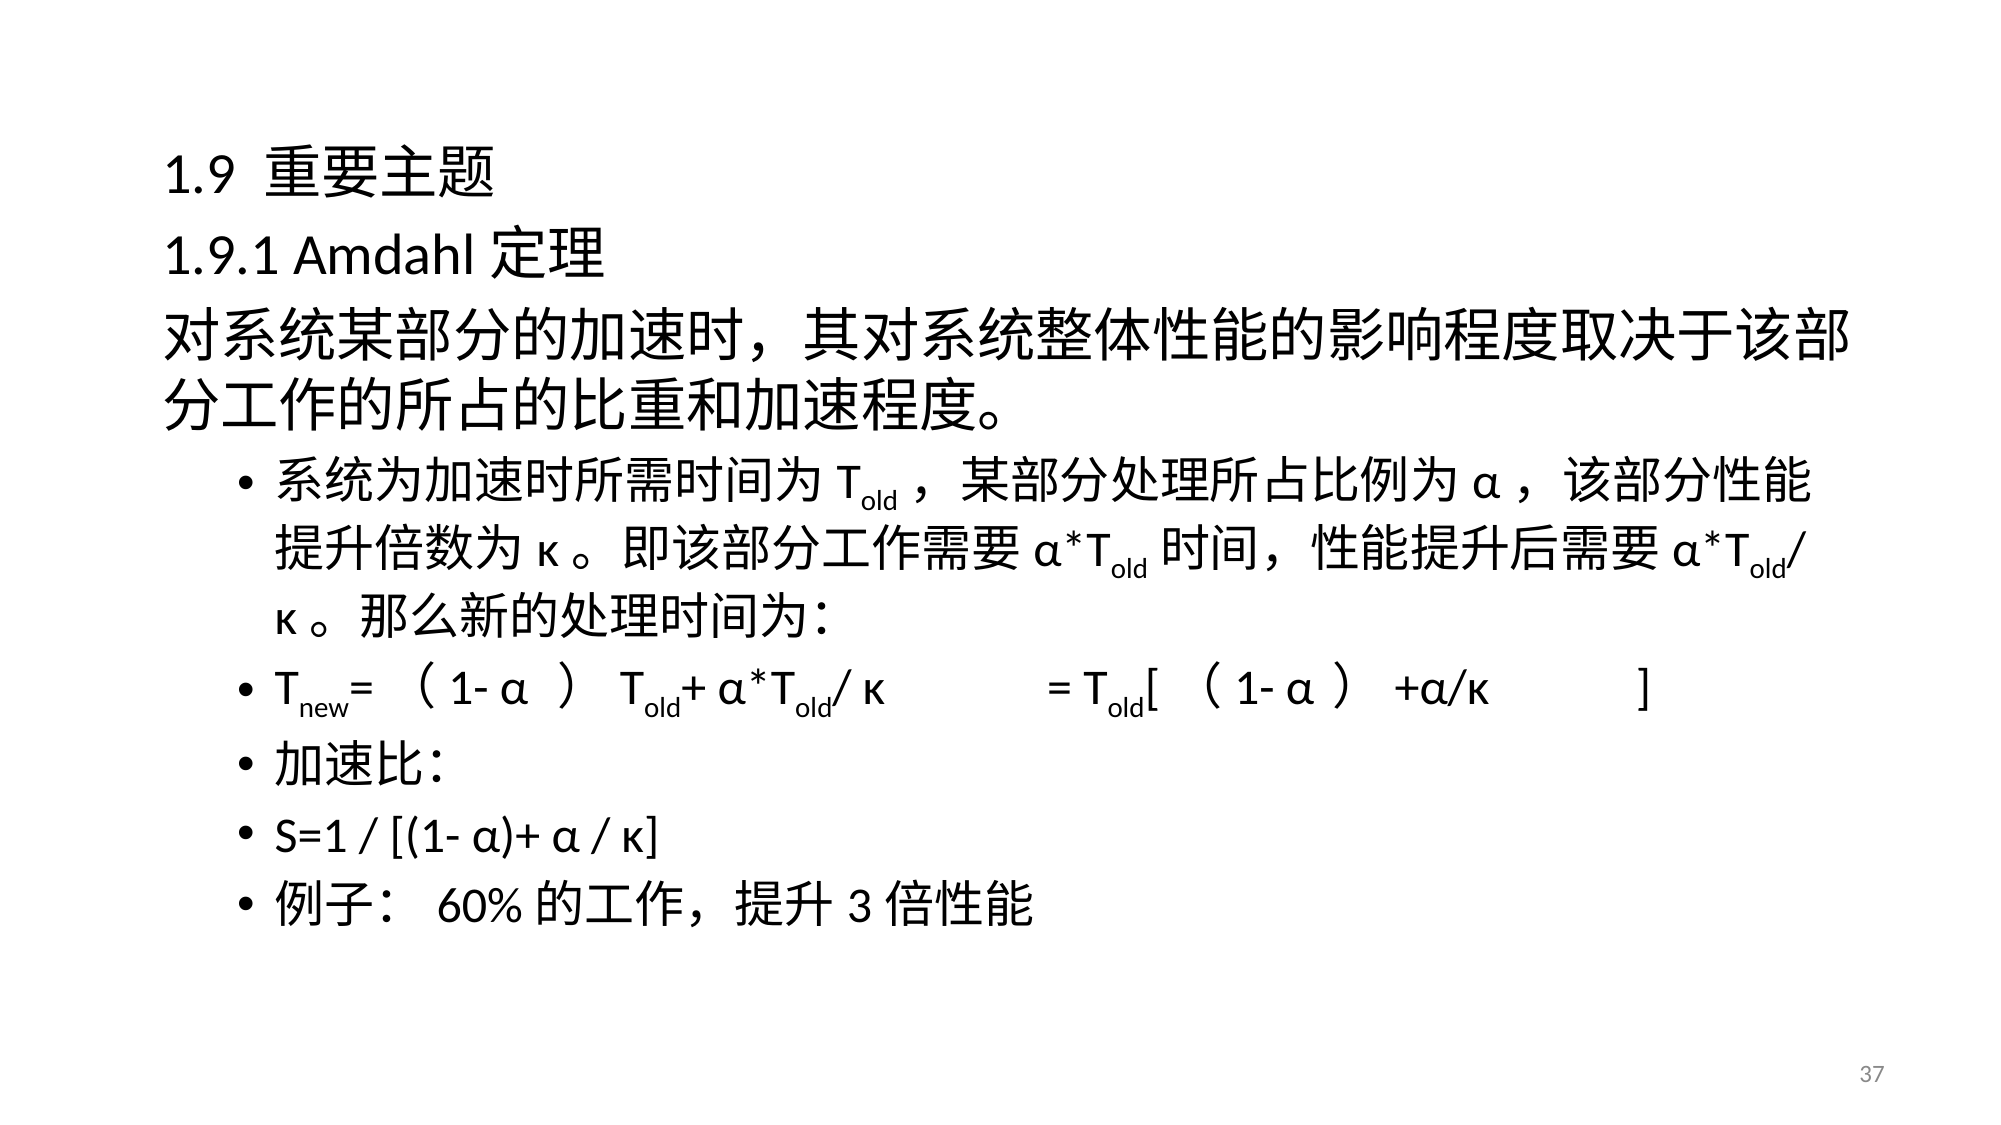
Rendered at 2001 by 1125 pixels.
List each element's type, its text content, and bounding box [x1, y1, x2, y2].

text_box 1.9 重要主题 1.9.1 Amdahl定理 对系统某部分的加速时，其对系统整体性能的影响程度取决于该部分工作的所占的比重和加速程度。 系统为加速时所需时间为Told，某部分处理所占比例为α，该部分性能提升倍数为κ。即该部分工作需要α*Told时间，性能提升后需要α*Told/ κ。那么新的处理时间为： Tnew=（1- α ）Told+ α*Told/ κ = Told[（1- α ）+α/κ ] 加速比： S=1 / [(1- α)+ α / κ] 例子：60%的工作，提升3倍性能 [72, 127, 1873, 228]
slide_number 37 [1433, 1042, 1900, 1103]
